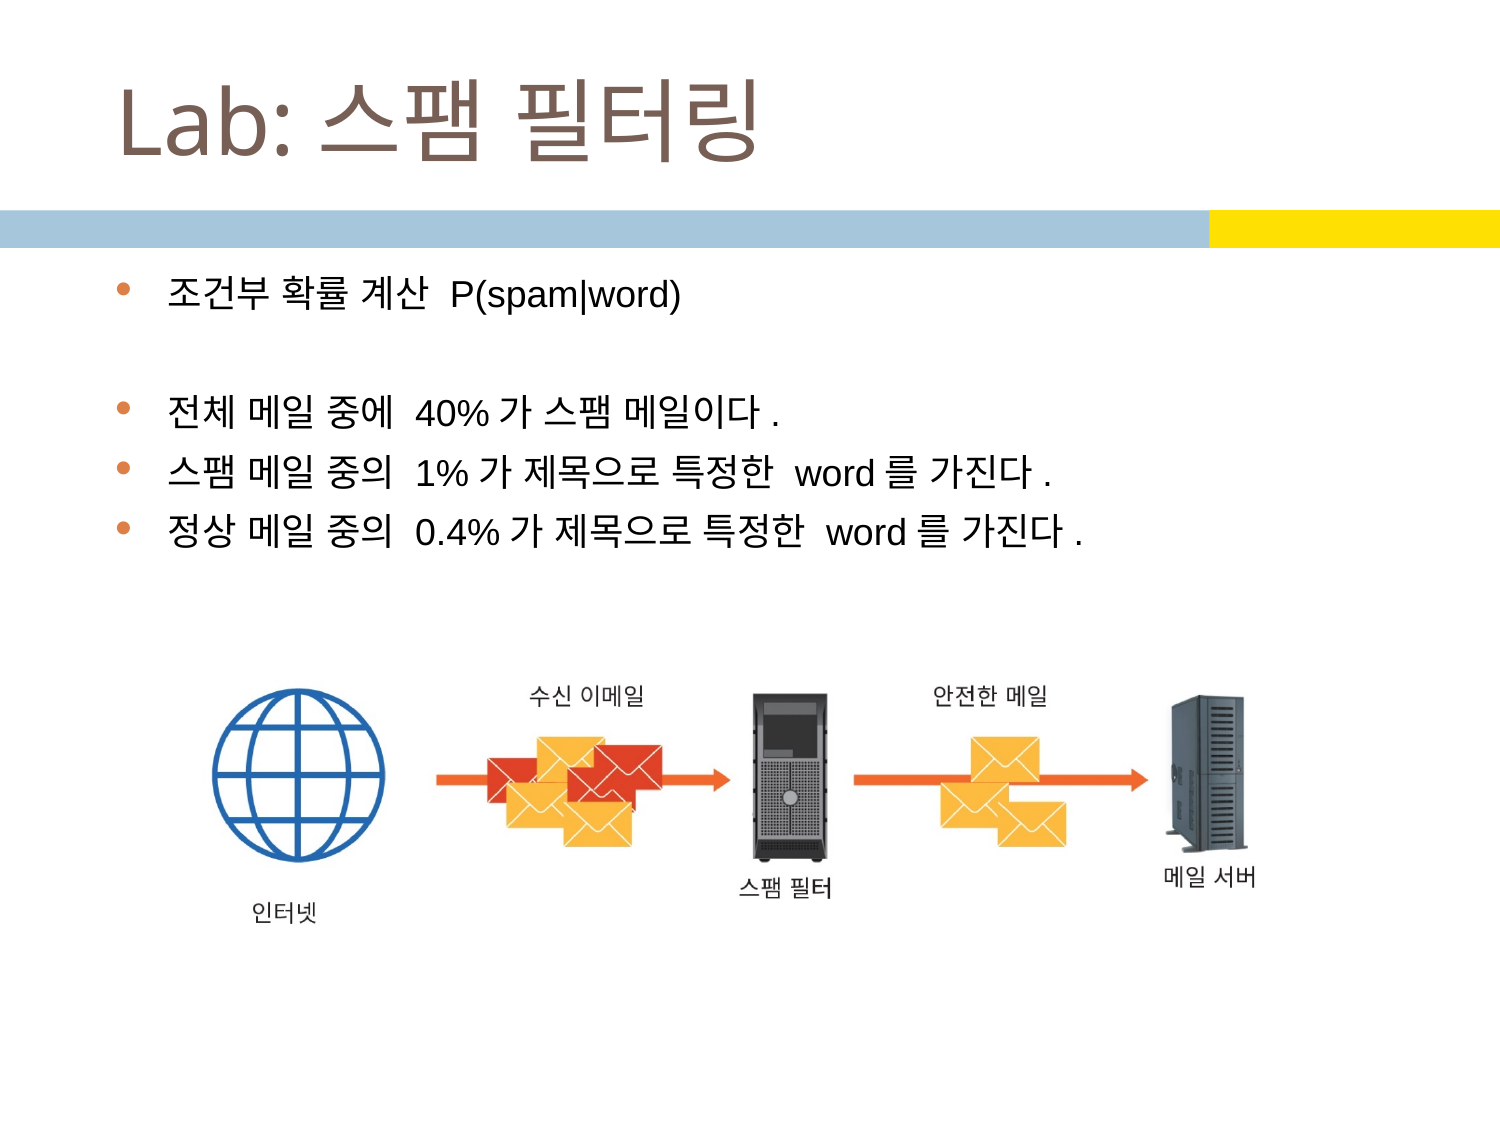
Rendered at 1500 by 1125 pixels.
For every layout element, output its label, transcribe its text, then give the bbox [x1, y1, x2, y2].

picture [147, 680, 1258, 929]
title Lab:스팸 필터링 [100, 37, 1438, 200]
list 조건부 확률 계산 P(spam|word) 전체 메일 중에 40%가 스팸 메일이다. 스팸 메일 중의 1%가 제목으로 특정한 word를 가진다. 정상 메일 중의 0.4%가 제목으로 특정한 word를 가진다. [100, 262, 1438, 1000]
